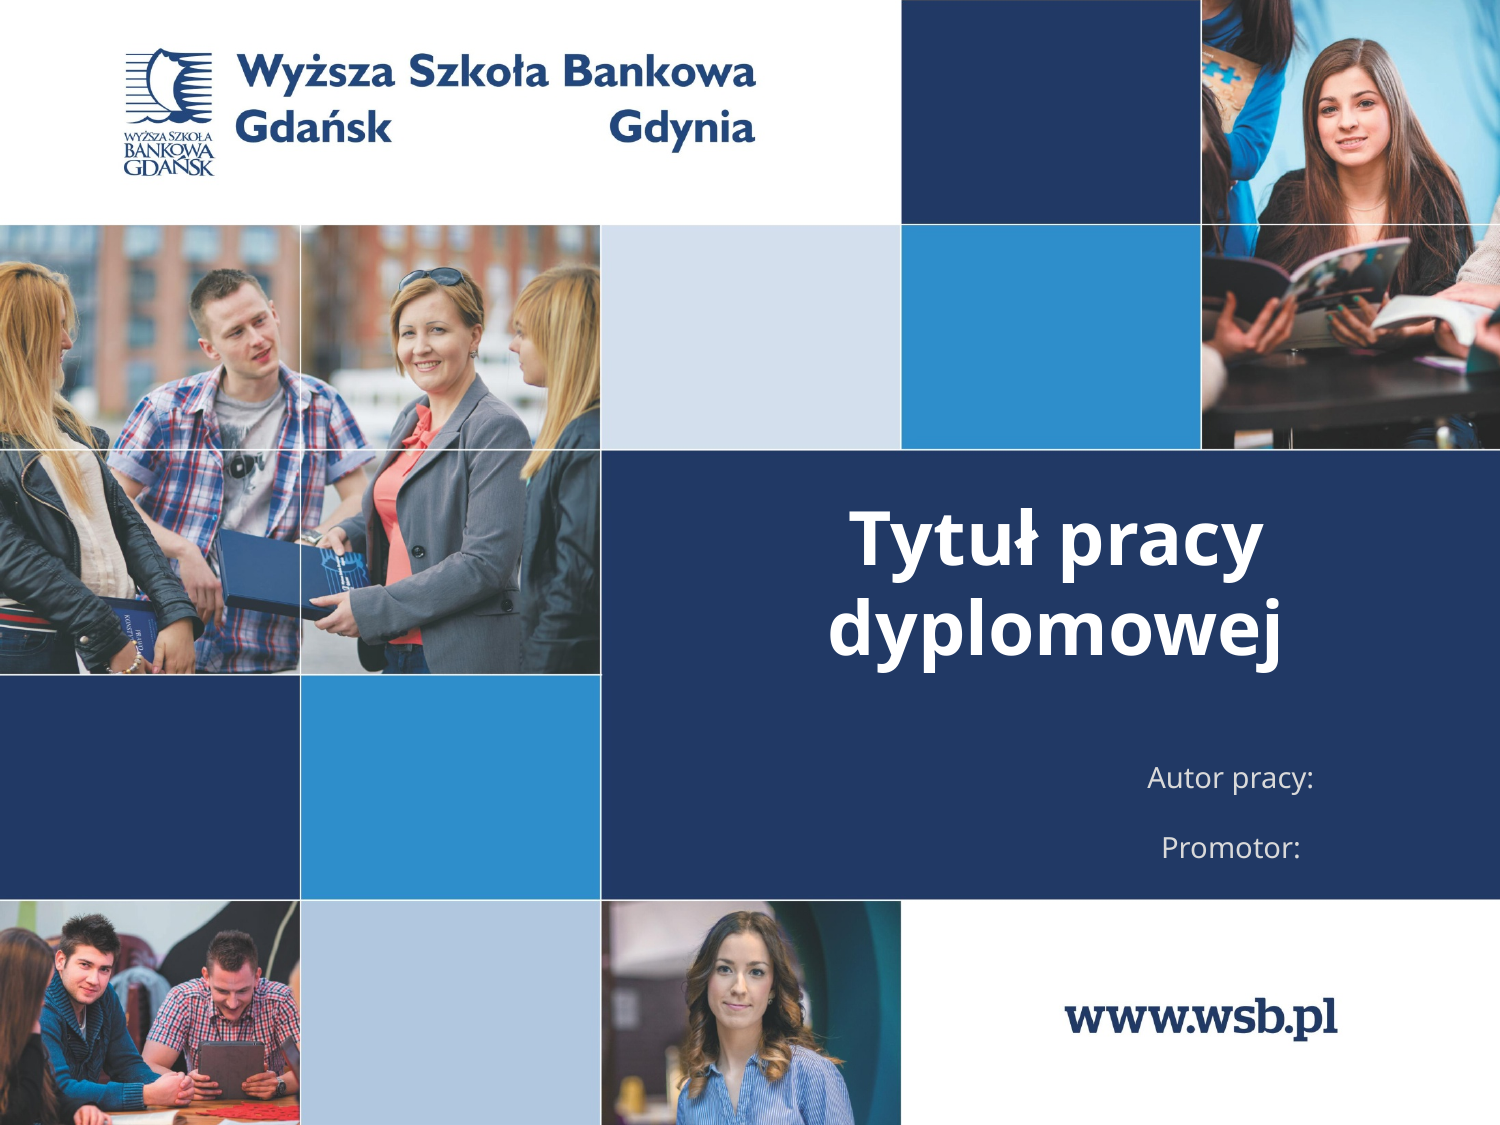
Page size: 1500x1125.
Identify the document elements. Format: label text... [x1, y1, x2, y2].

title Tytuł pracy dyplomowej [655, 468, 1458, 693]
text_box Promotor: [986, 822, 1476, 882]
picture [0, 0, 1500, 1125]
subtitle Autor pracy: [986, 751, 1476, 811]
